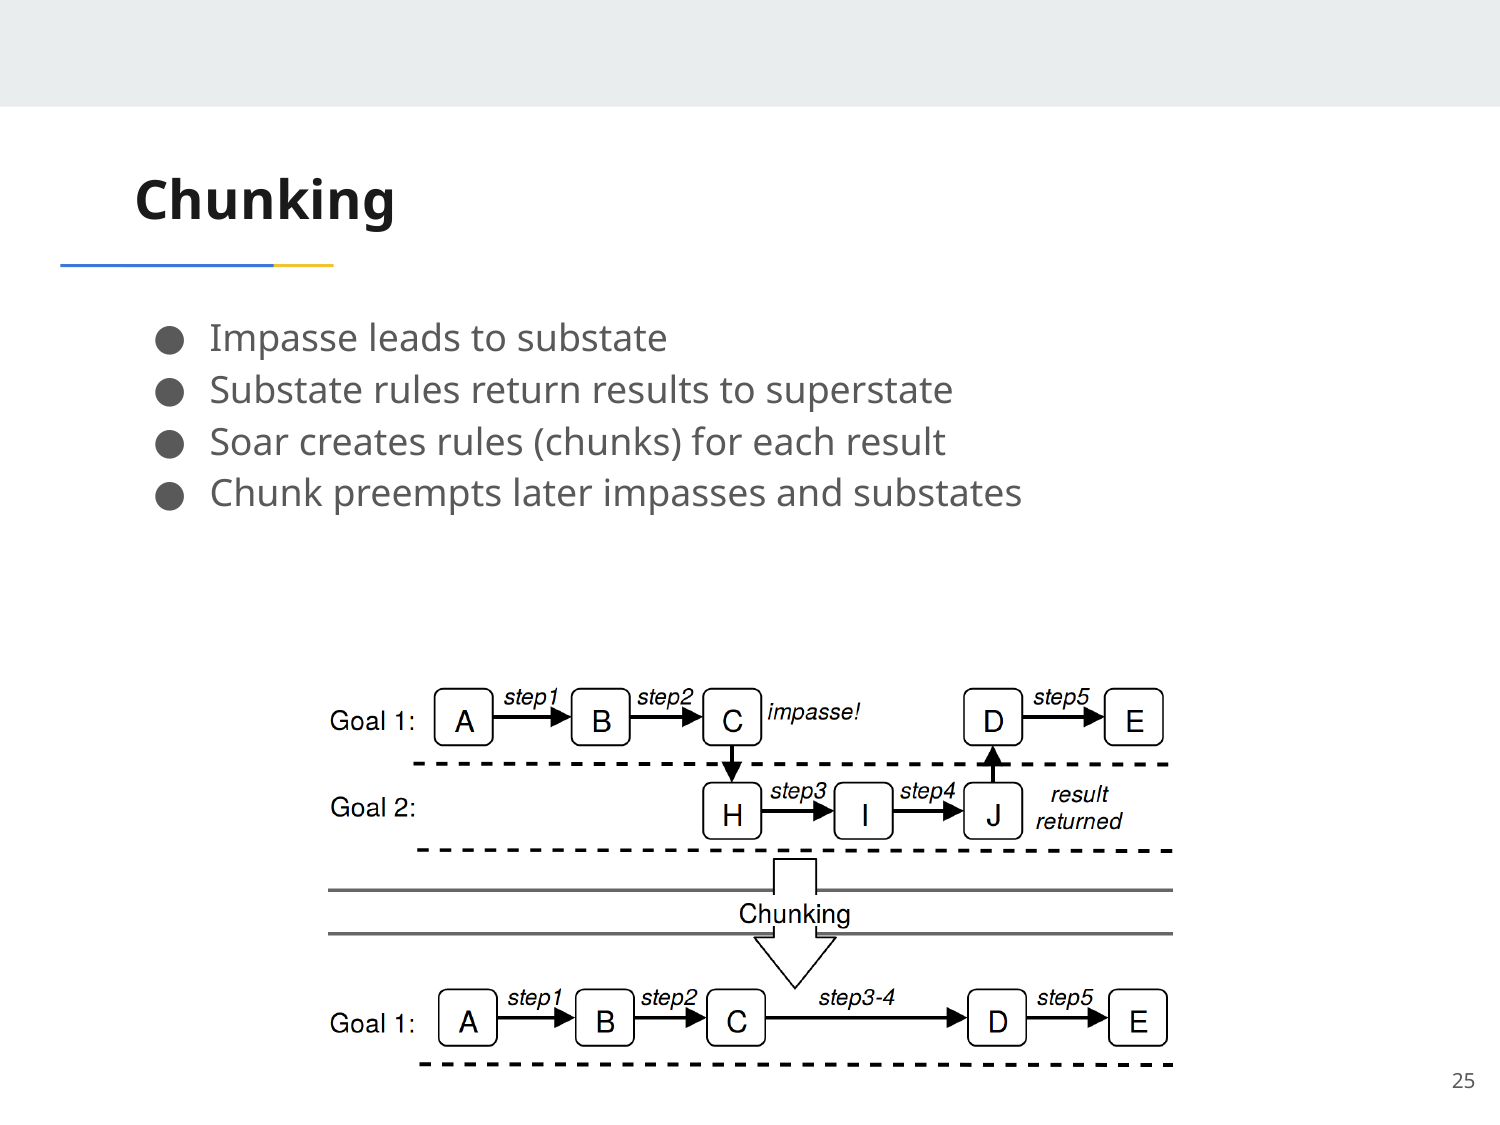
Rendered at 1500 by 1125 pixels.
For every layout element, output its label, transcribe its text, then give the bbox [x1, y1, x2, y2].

list Impasse leads to substate Substate rules return results to superstate Soar creates rules (chunks) for each result Chunk preempts later impasses and substates [119, 292, 1381, 608]
slide_number ‹#› [1400, 1038, 1491, 1125]
picture [326, 684, 1174, 1068]
title Chunking [119, 150, 1381, 268]
